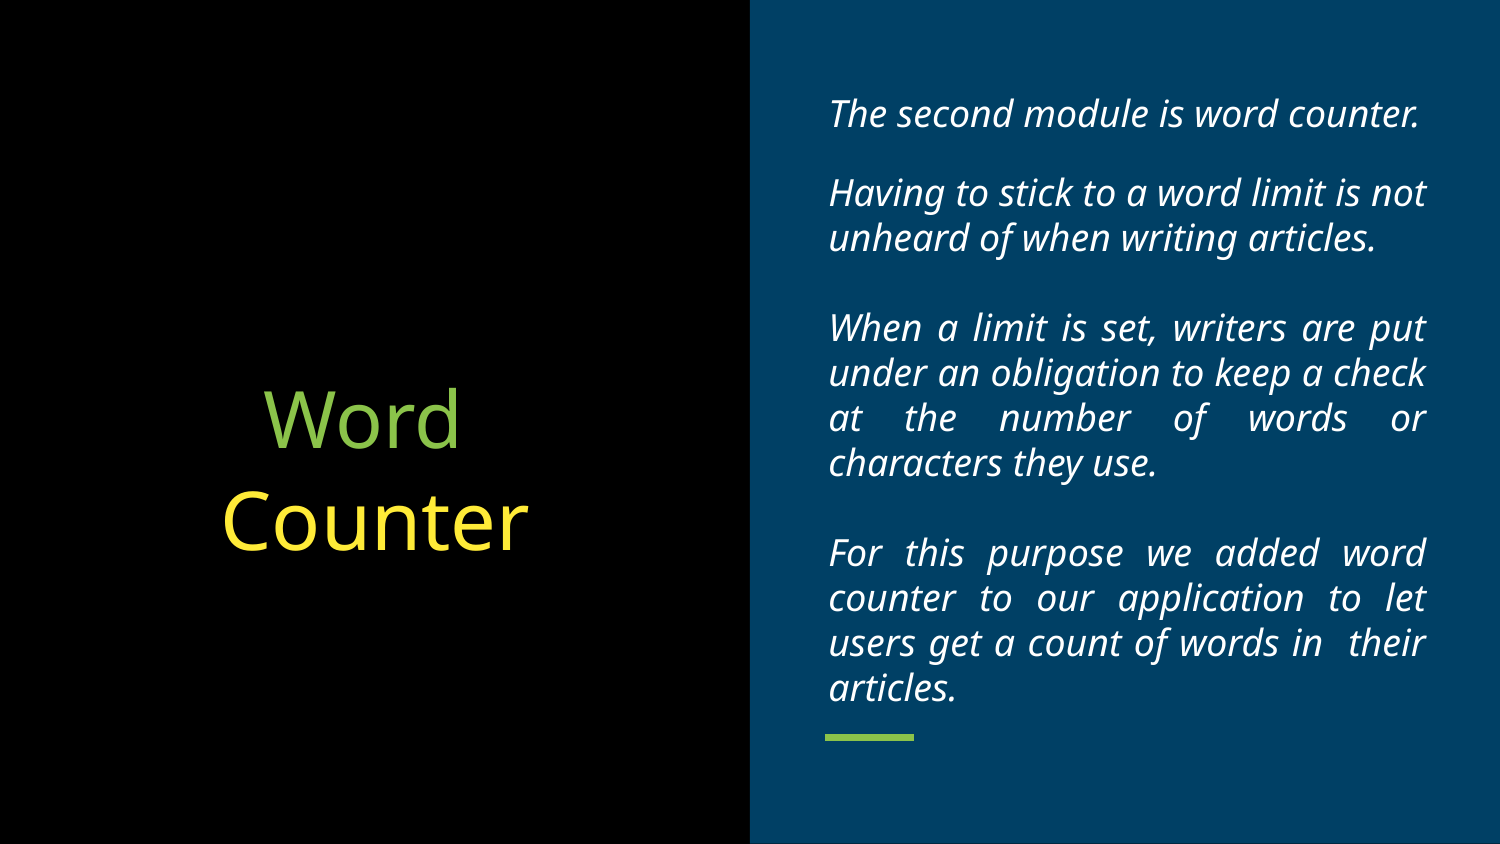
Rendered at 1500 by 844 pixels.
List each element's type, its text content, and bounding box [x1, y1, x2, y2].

title Word [43, 232, 708, 454]
subtitle Counter [43, 454, 708, 675]
list The second module is word counter. Having to stick to a word limit is not unheard of when writing articles. When a limit is set, writers are put under an obligation to keep a check at the number of words or characters they use. For this purpose we added word counter to our application to let users get a count of words in their articles. [813, 77, 1443, 766]
